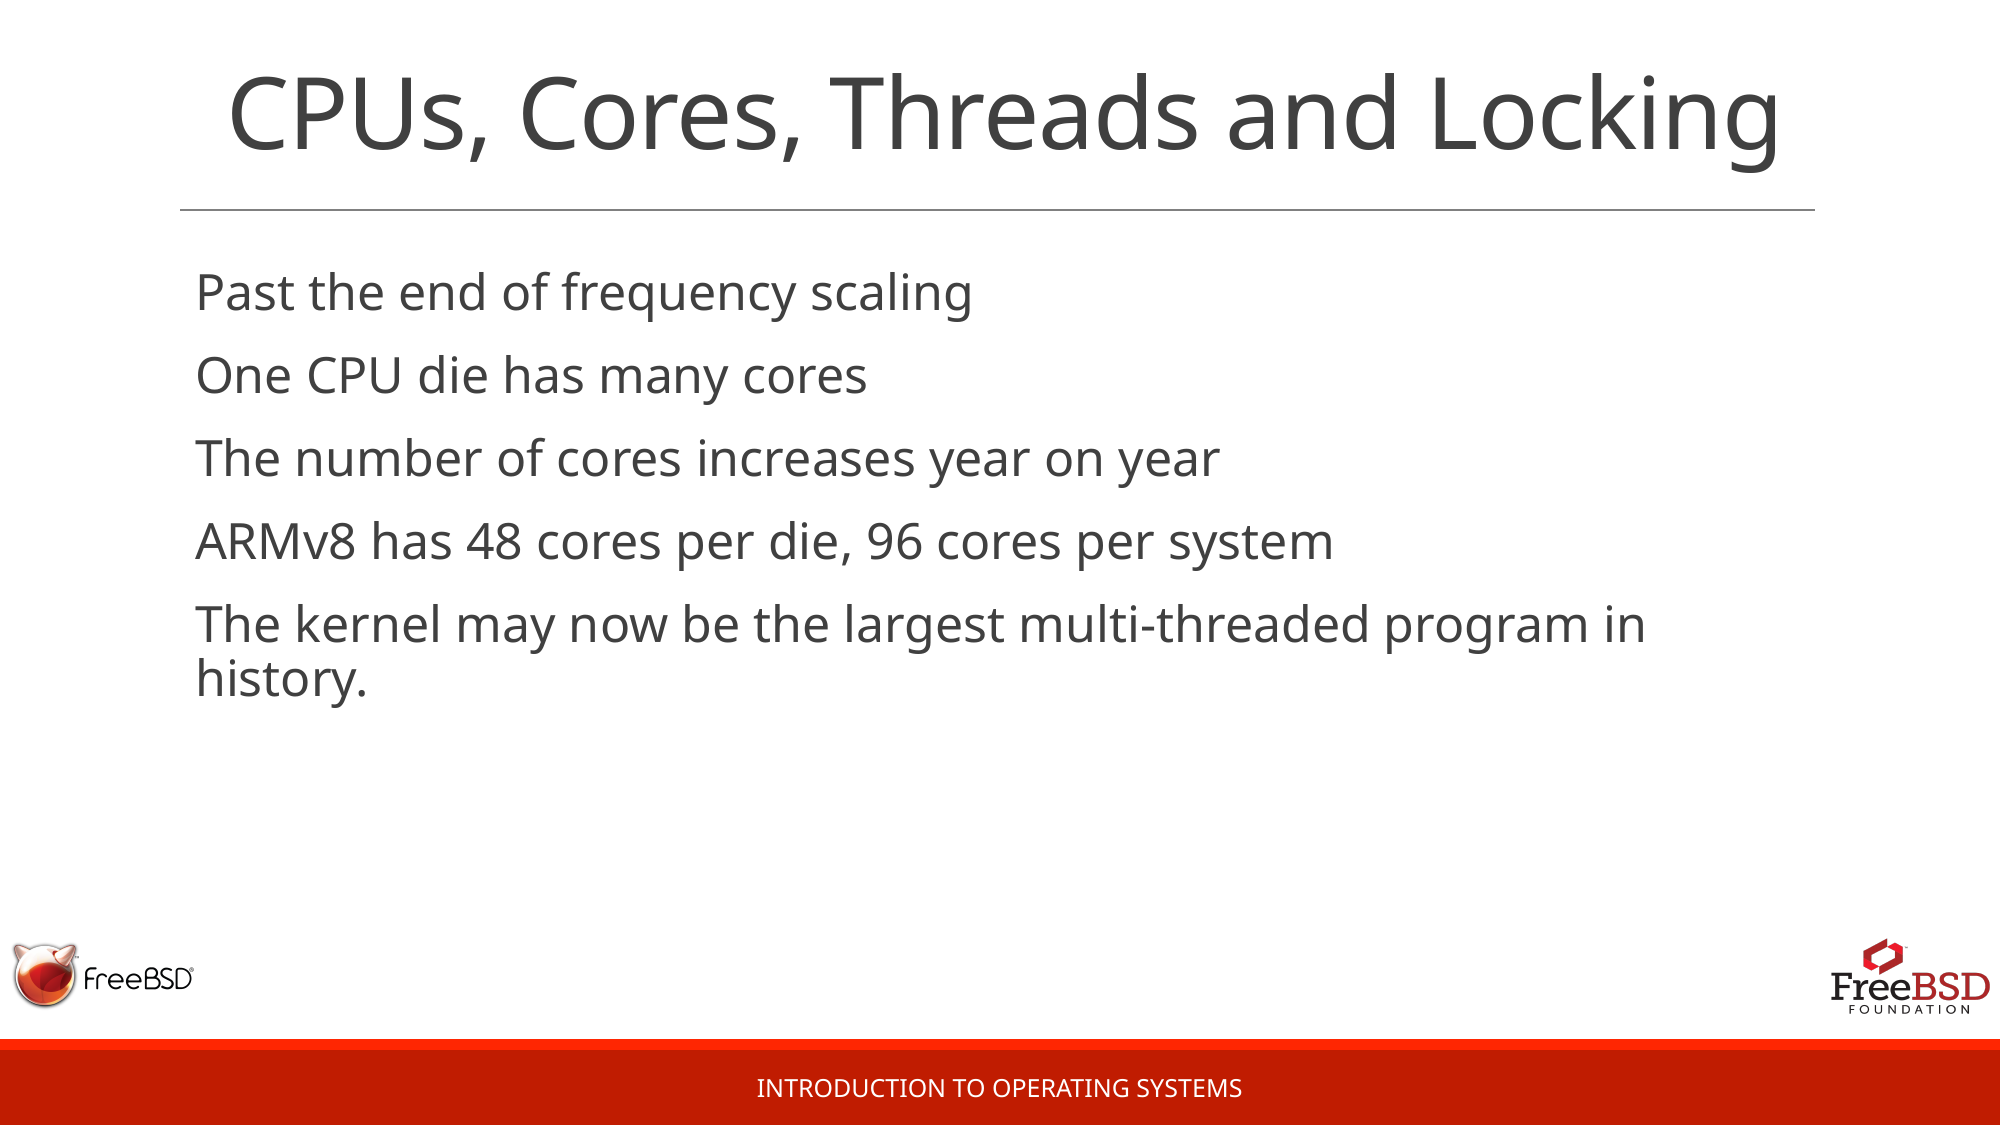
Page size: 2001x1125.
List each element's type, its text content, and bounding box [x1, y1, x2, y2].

title CPUs, Cores, Threads and Locking [180, 47, 1830, 191]
list Past the end of frequency scaling One CPU die has many cores The number of cores increases year on year ARMv8 has 48 cores per die, 96 cores per system The kernel may now be the largest multi-threaded program in history. [180, 259, 1830, 963]
footer Introduction to Operating Systems [604, 1059, 1396, 1120]
picture [0, 931, 194, 1021]
